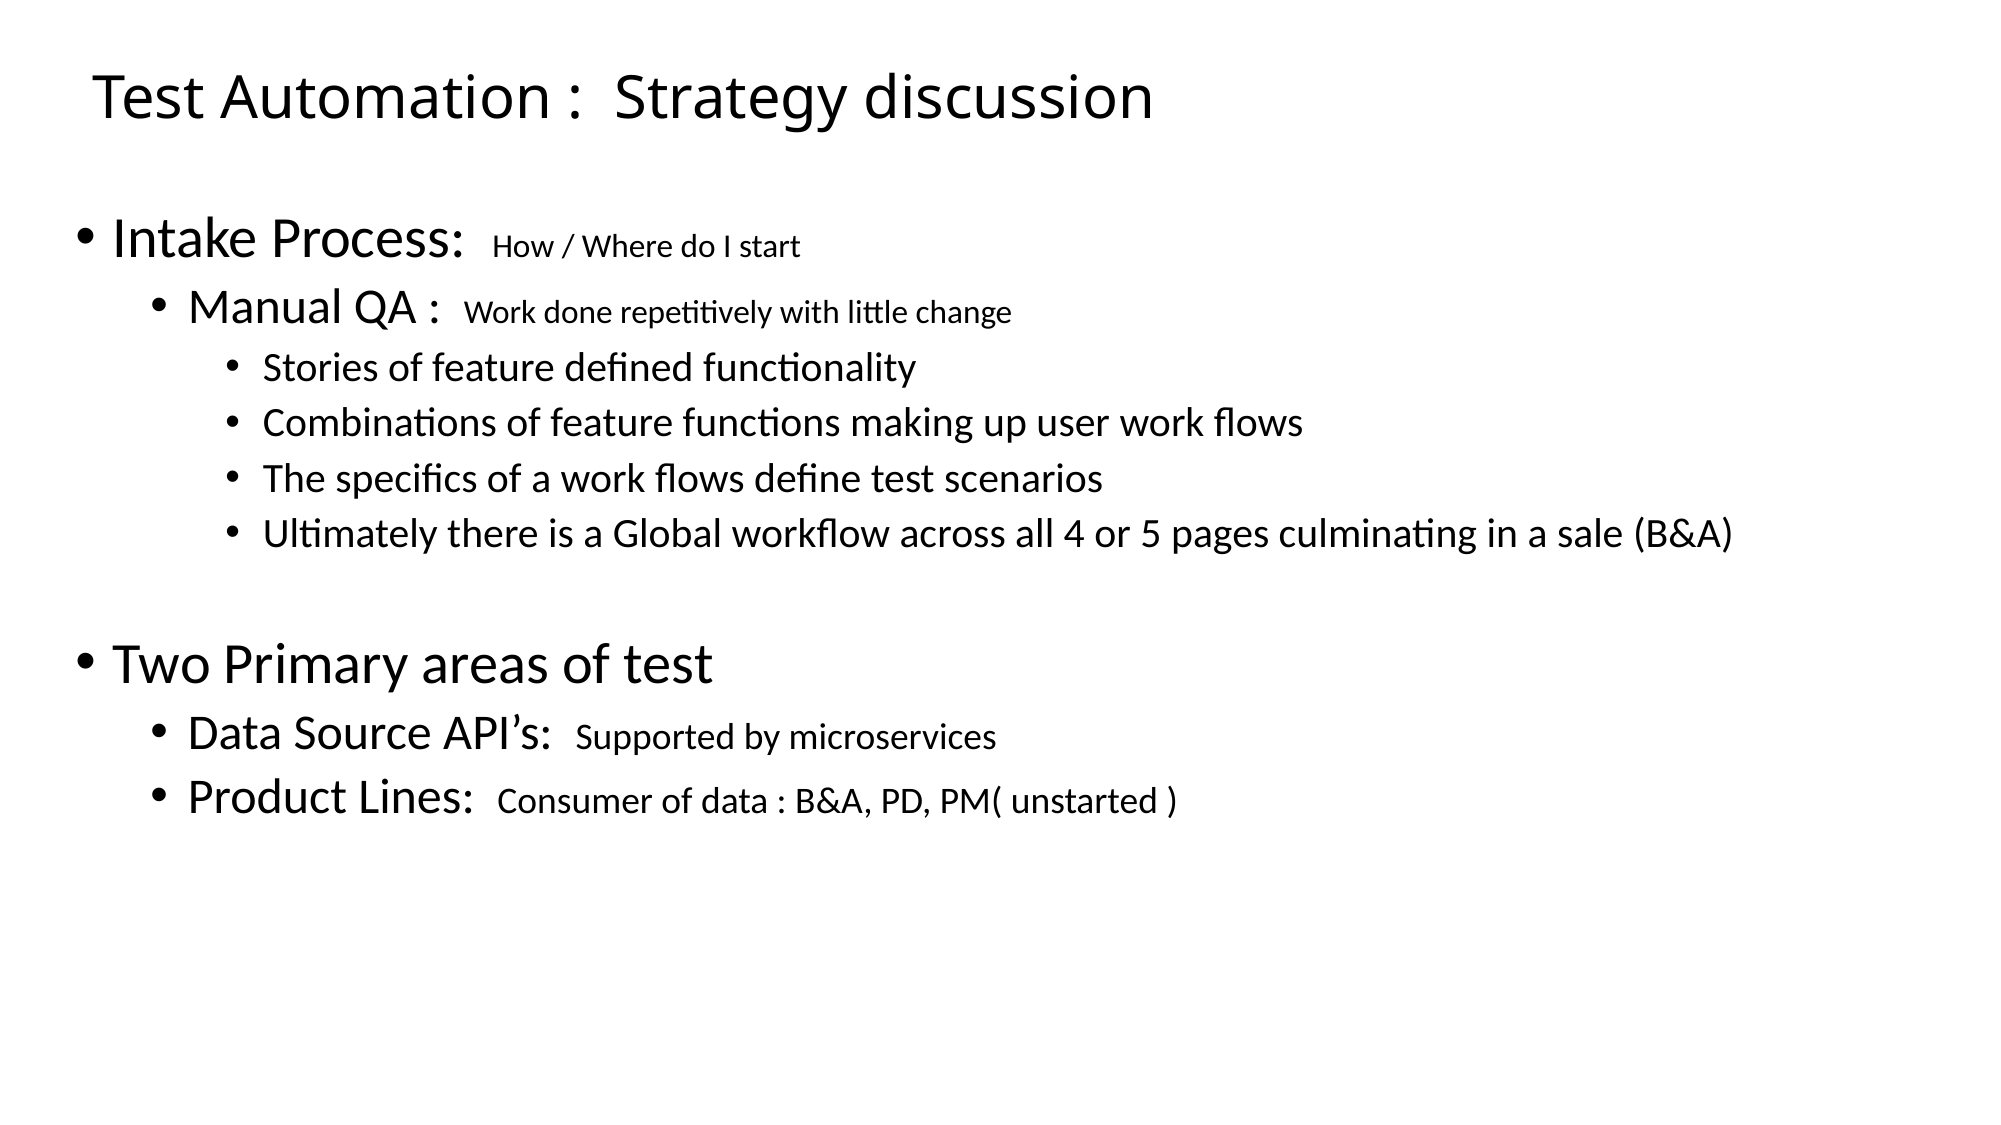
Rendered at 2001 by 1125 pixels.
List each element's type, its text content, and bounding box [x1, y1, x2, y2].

list Intake Process: How / Where do I start Manual QA : Work done repetitively with little change Stories of feature defined functionality Combinations of feature functions making up user work flows The specifics of a work flows define test scenarios Ultimately there is a Global workflow across all 4 or 5 pages culminating in a sale (B&A) Two Primary areas of test Data Source API’s: Supported by microservices Product Lines: Consumer of data : B&A, PD, PM( unstarted ) [60, 200, 1863, 1014]
title Test Automation : Strategy discussion [77, 59, 1803, 140]
